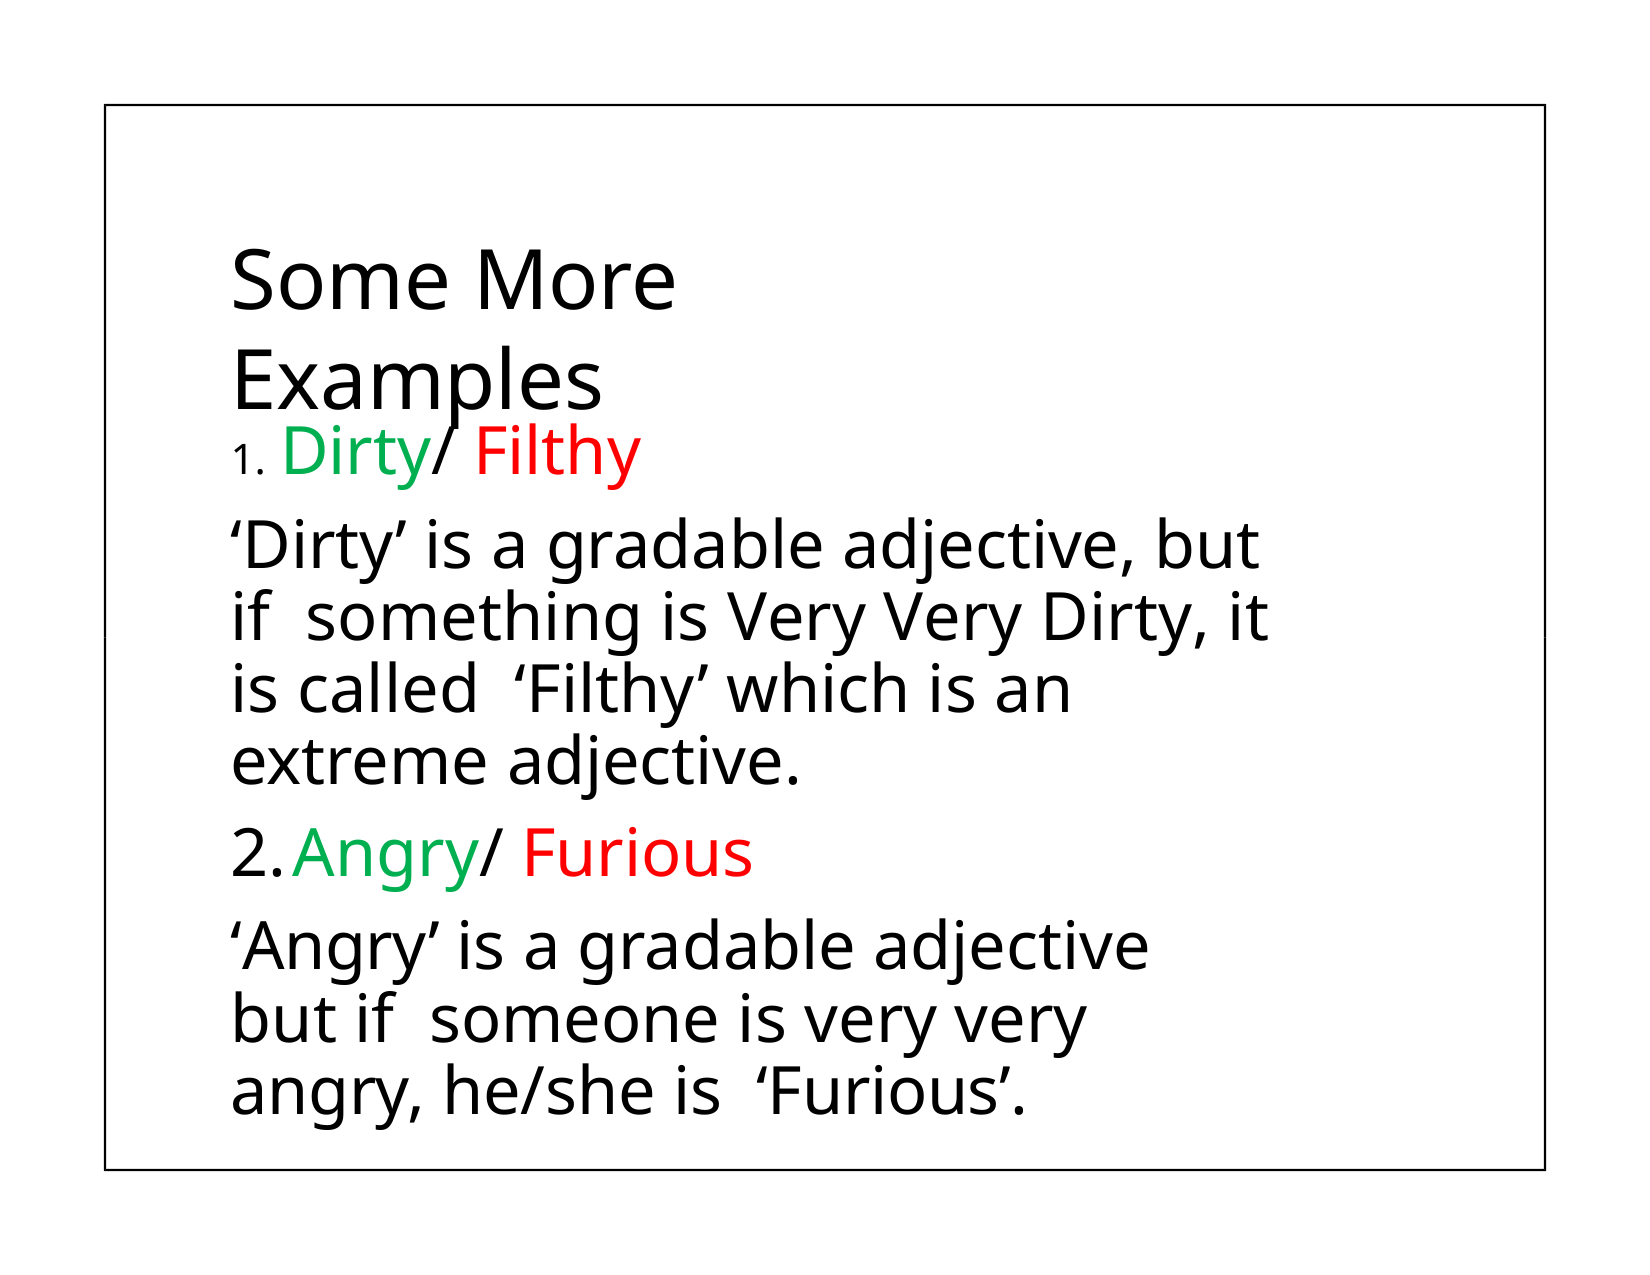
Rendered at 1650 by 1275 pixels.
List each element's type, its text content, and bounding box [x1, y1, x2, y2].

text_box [74, 637, 1576, 1201]
title Some More Examples [228, 223, 982, 392]
text_box Dirty/ Filthy ‘Dirty’ is a gradable adjective, but if something is Very Very Dirty, it is called ‘Filthy’ which is an extreme adjective. Angry/ Furious ‘Angry’ is a gradable adjective but if someone is very very angry, he/she is ‘Furious’. [228, 392, 1302, 635]
